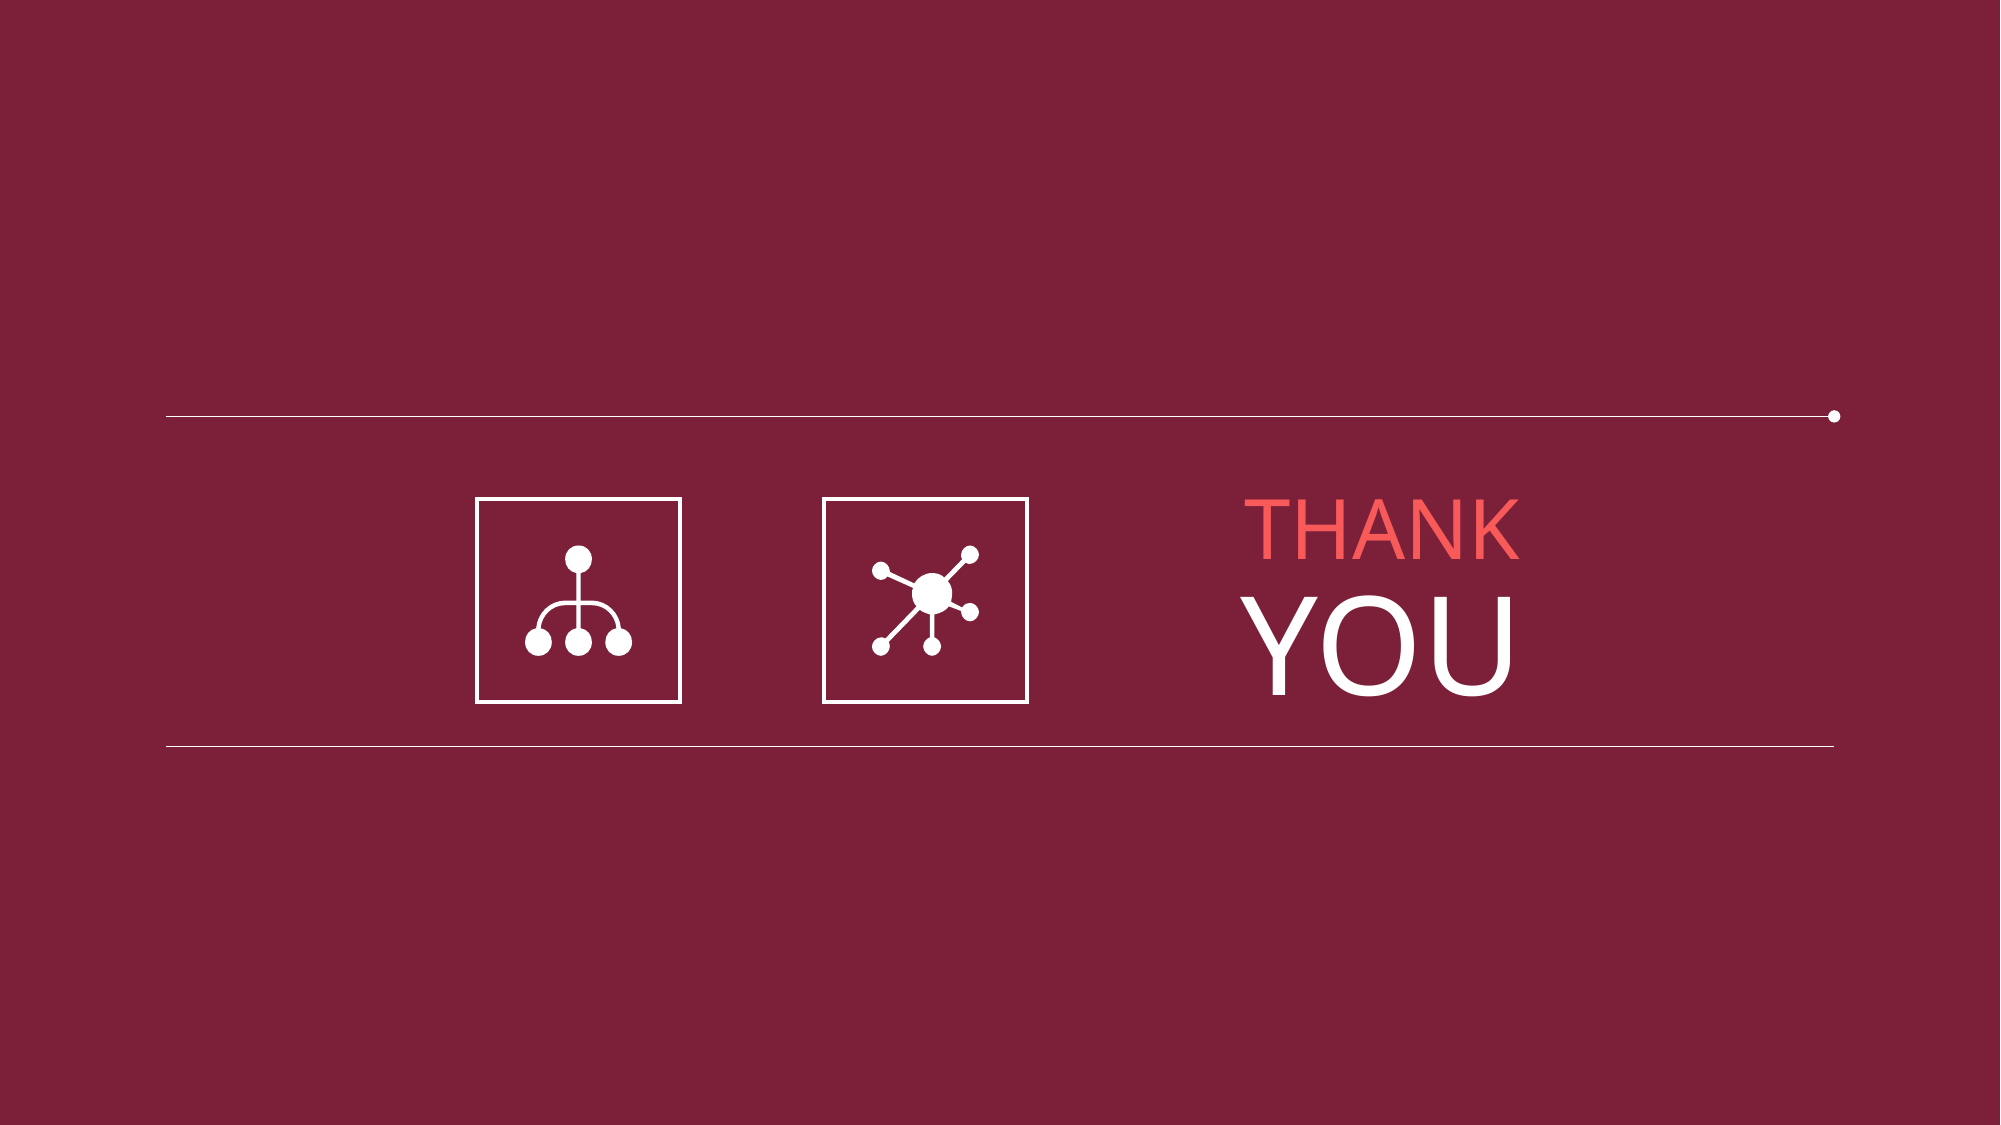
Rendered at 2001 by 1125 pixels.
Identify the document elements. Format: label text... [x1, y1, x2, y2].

text_box [525, 545, 633, 656]
text_box [871, 545, 979, 656]
text_box THANK [1244, 476, 1521, 558]
text_box YOU [1240, 558, 1524, 724]
text_box [823, 498, 1028, 703]
text_box [476, 498, 681, 703]
